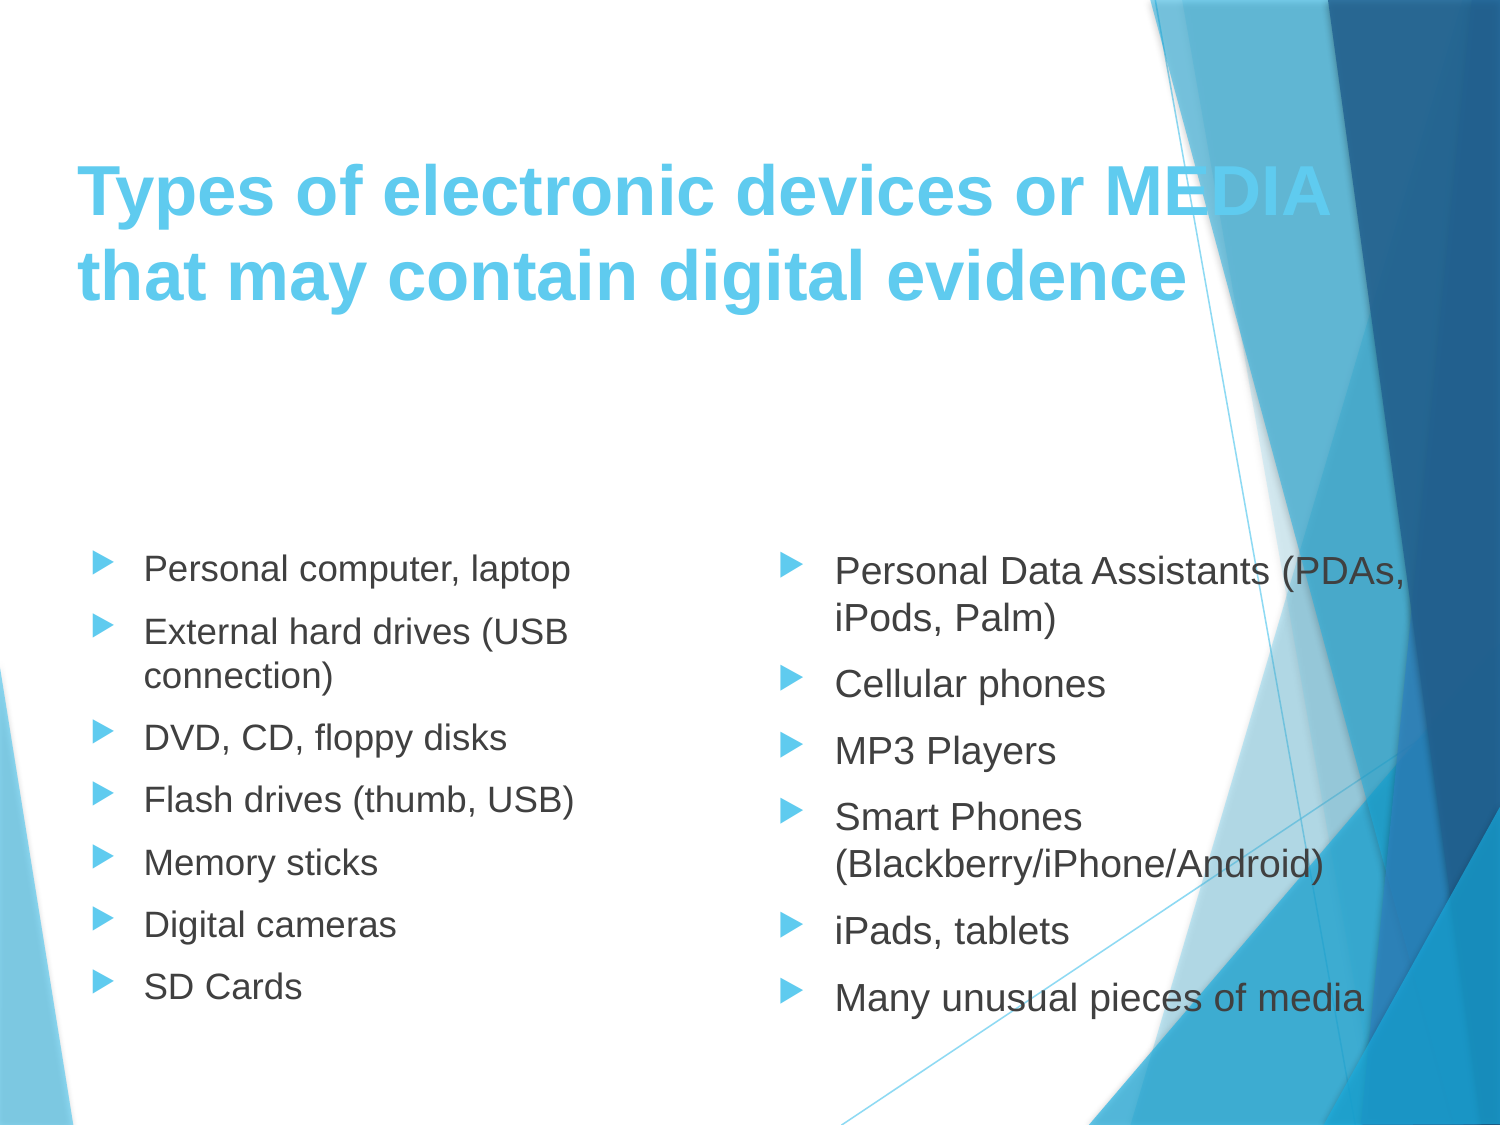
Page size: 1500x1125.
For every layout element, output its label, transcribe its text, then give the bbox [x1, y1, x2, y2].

list Personal computer, laptop External hard drives (USB connection) DVD, CD, floppy disks Flash drives (thumb, USB) Memory sticks Digital cameras SD Cards [75, 537, 738, 1018]
title Types of electronic devices or MEDIA that may contain digital evidence [62, 137, 1413, 325]
list Personal Data Assistants (PDAs, iPods, Palm) Cellular phones MP3 Players Smart Phones (Blackberry/iPhone/Android) iPads, tablets Many unusual pieces of media [762, 537, 1425, 1030]
